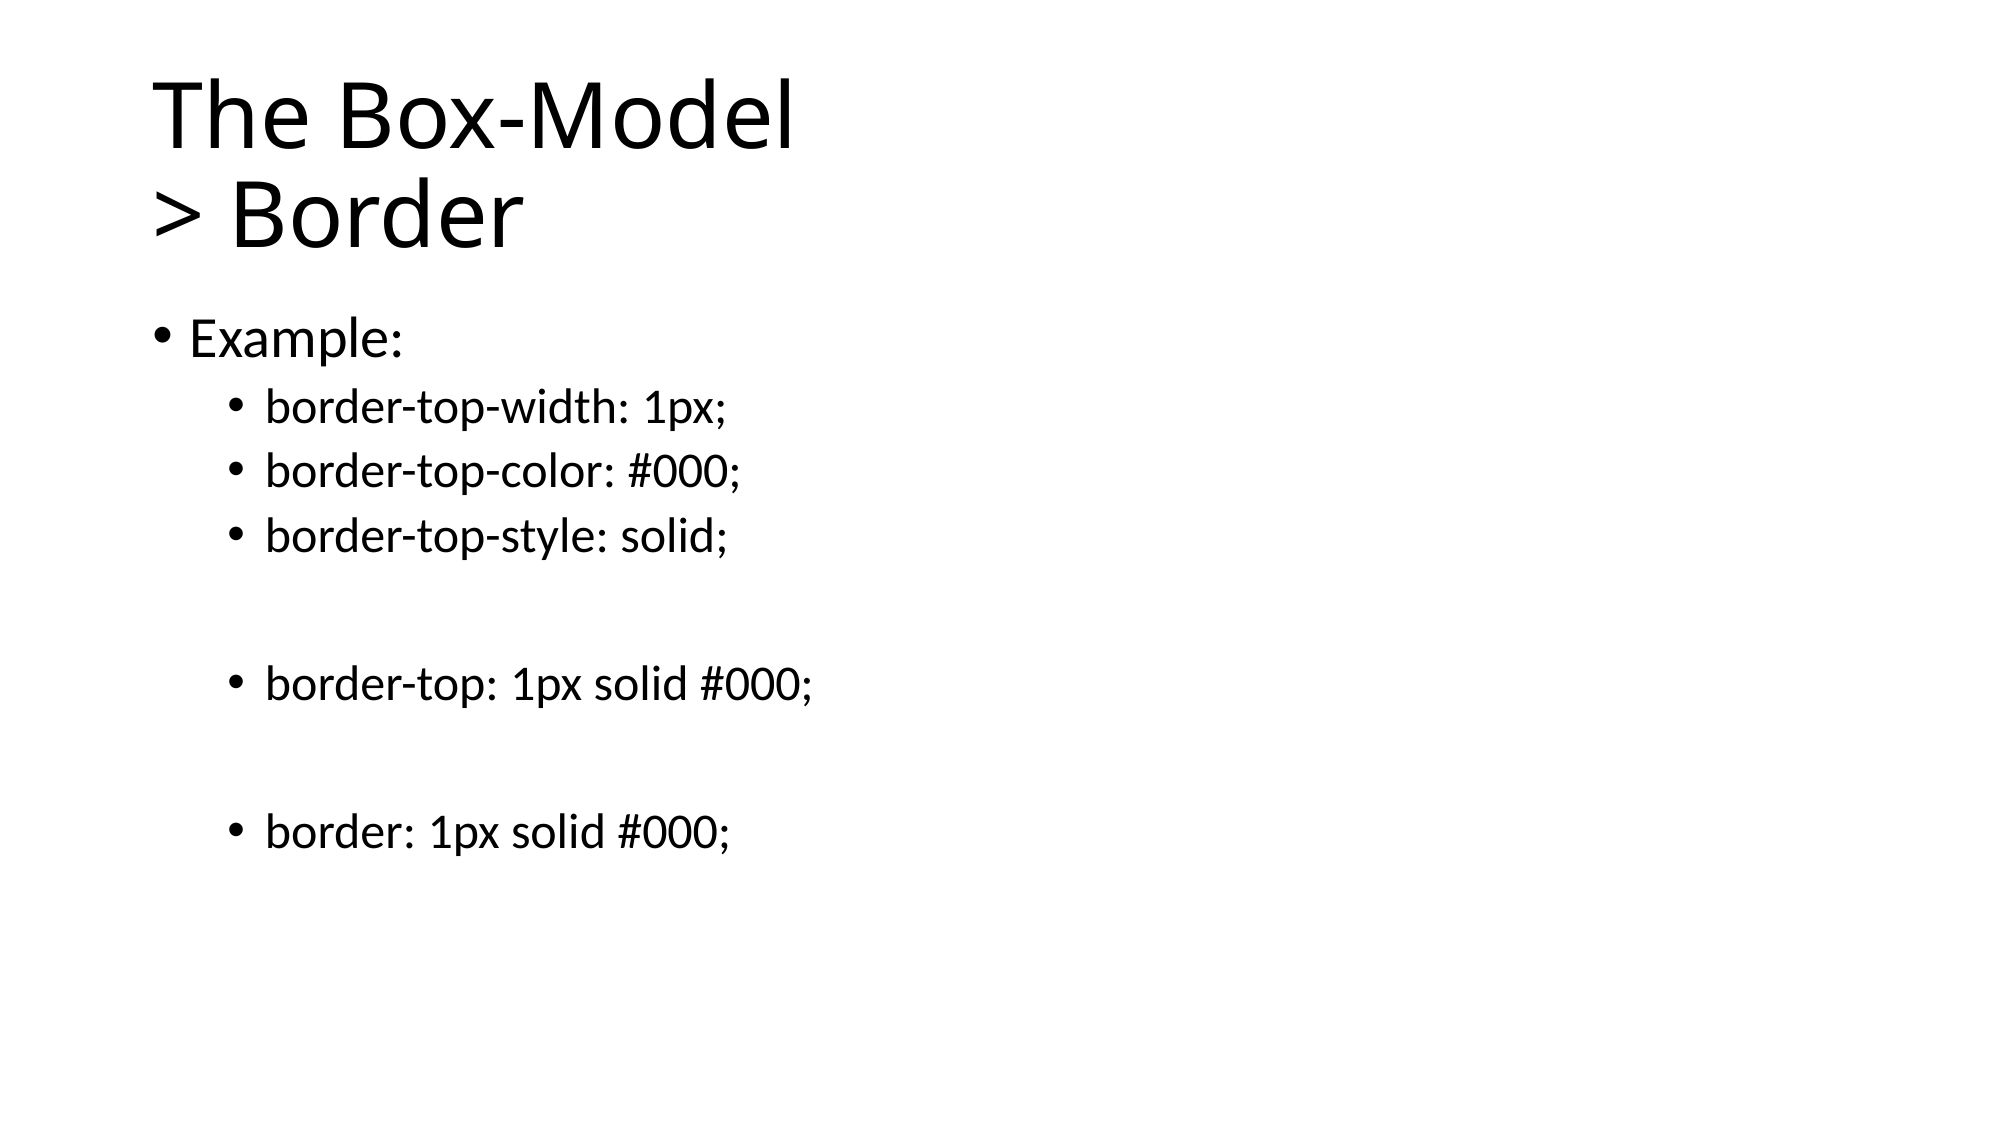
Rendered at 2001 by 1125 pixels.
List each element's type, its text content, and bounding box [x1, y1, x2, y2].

list Example: border-top-width: 1px; border-top-color: #000; border-top-style: solid; border-top: 1px solid #000; border: 1px solid #000; [137, 299, 1863, 1014]
title The Box-Model > Border [137, 59, 1863, 278]
